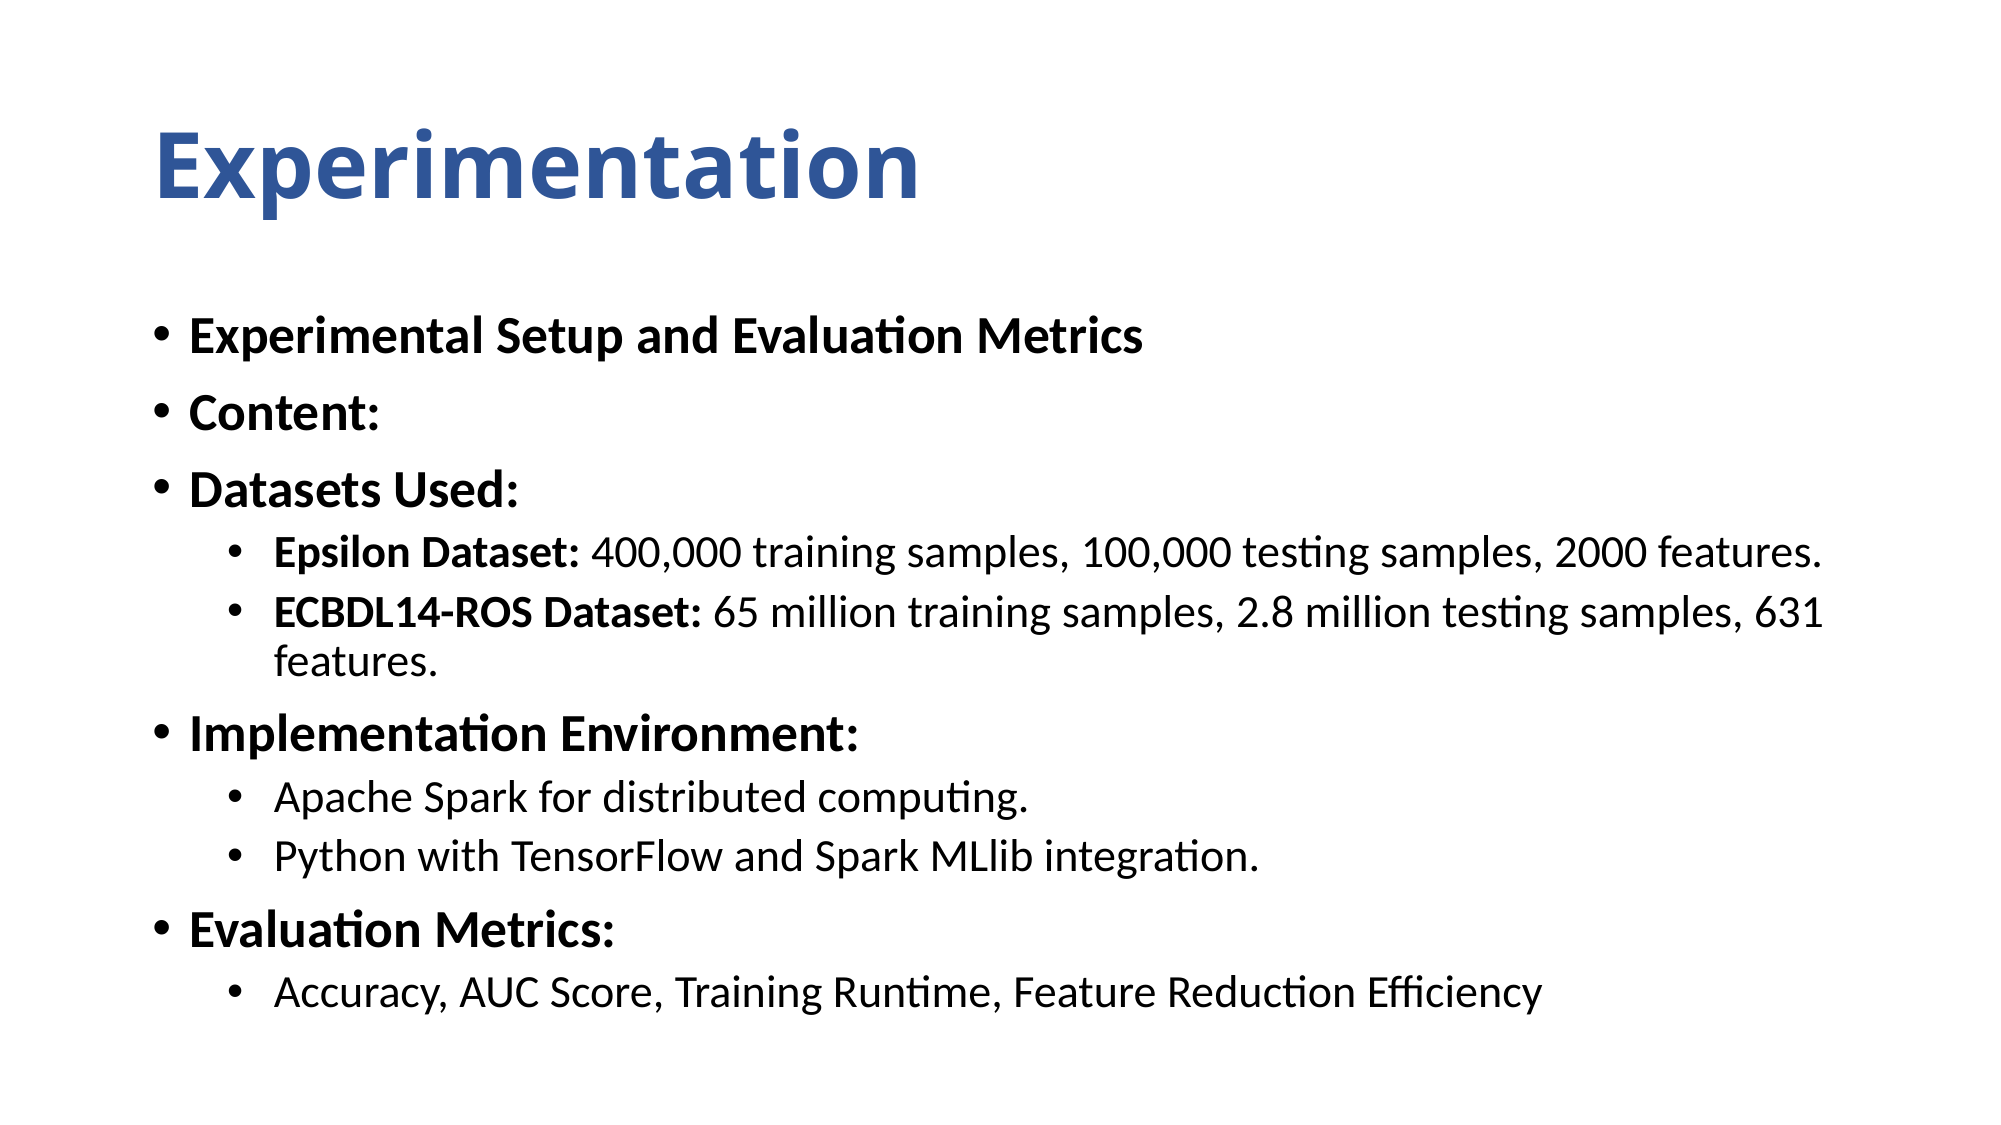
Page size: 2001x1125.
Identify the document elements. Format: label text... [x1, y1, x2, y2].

list Experimental Setup and Evaluation Metrics Content: Datasets Used: Epsilon Dataset: 400,000 training samples, 100,000 testing samples, 2000 features. ECBDL14-ROS Dataset: 65 million training samples, 2.8 million testing samples, 631 features. Implementation Environment: Apache Spark for distributed computing. Python with TensorFlow and Spark MLlib integration. Evaluation Metrics: Accuracy, AUC Score, Training Runtime, Feature Reduction Efficiency [137, 299, 1863, 1066]
title Experimentation [137, 59, 1863, 278]
